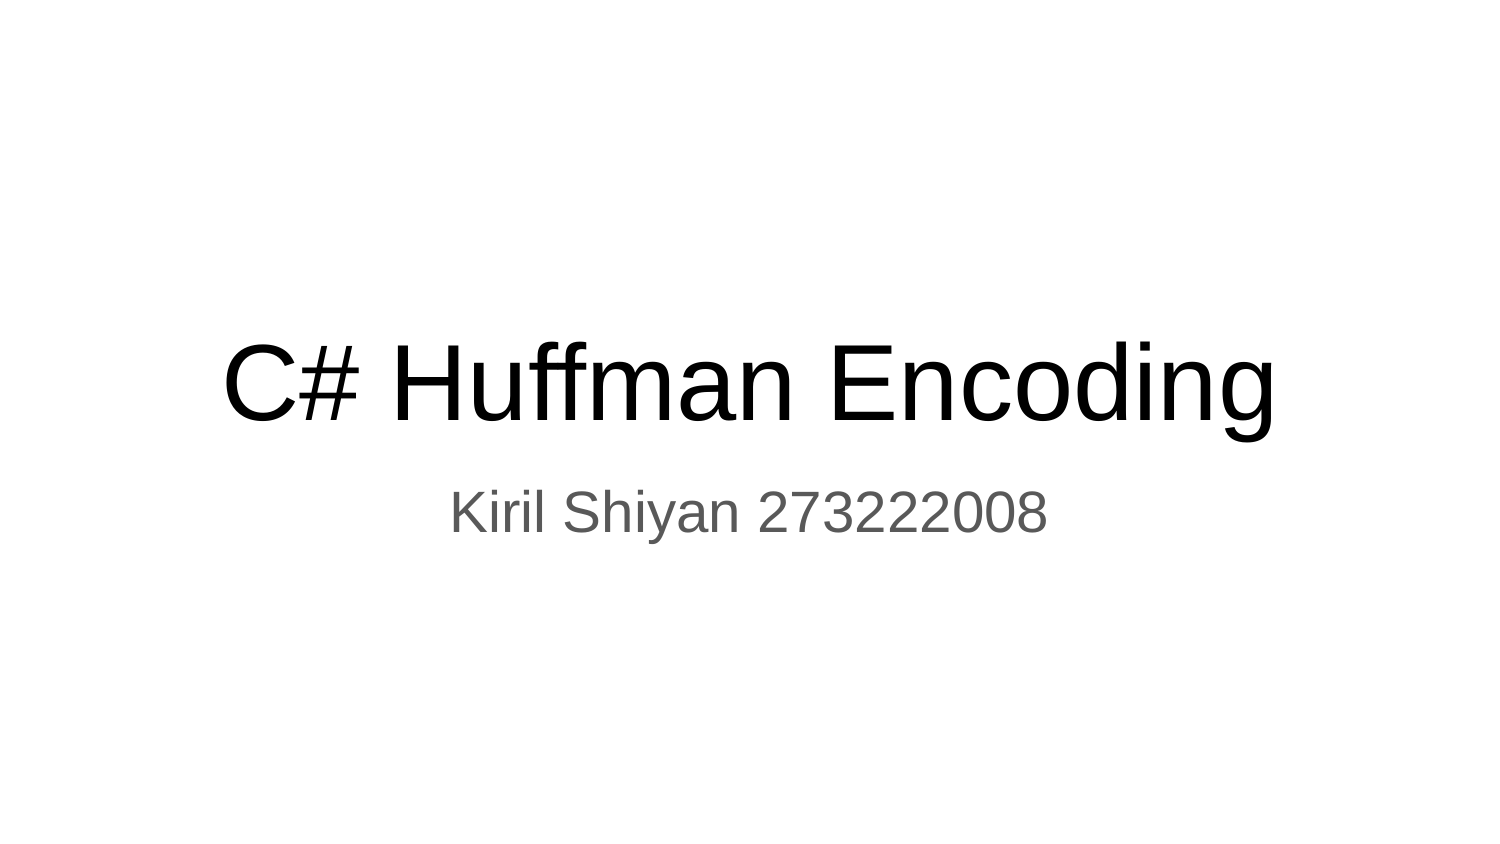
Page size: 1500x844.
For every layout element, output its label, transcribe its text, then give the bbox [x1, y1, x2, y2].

title C# Huffman Encoding [51, 122, 1449, 459]
subtitle Kiril Shiyan 273222008 [51, 464, 1449, 595]
